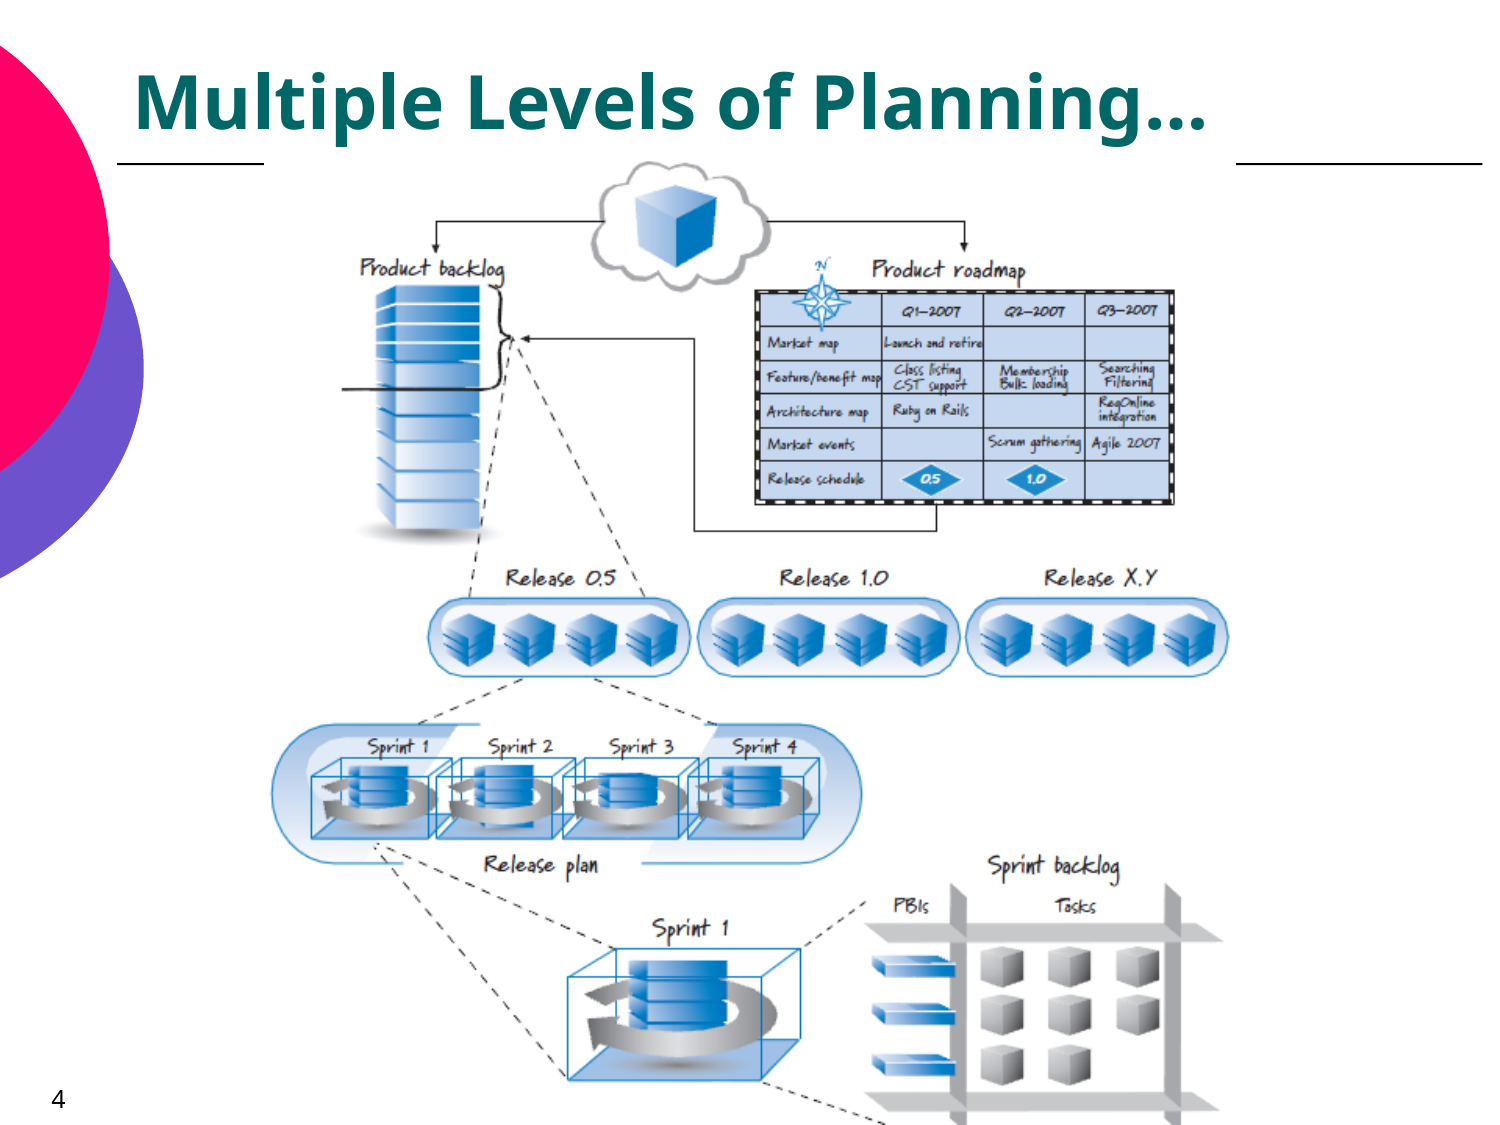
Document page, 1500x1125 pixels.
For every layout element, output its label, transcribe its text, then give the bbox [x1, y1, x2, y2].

picture [263, 160, 1237, 1125]
title Multiple Levels of Planning… [116, 11, 1500, 153]
slide_number 4 [0, 1049, 81, 1125]
